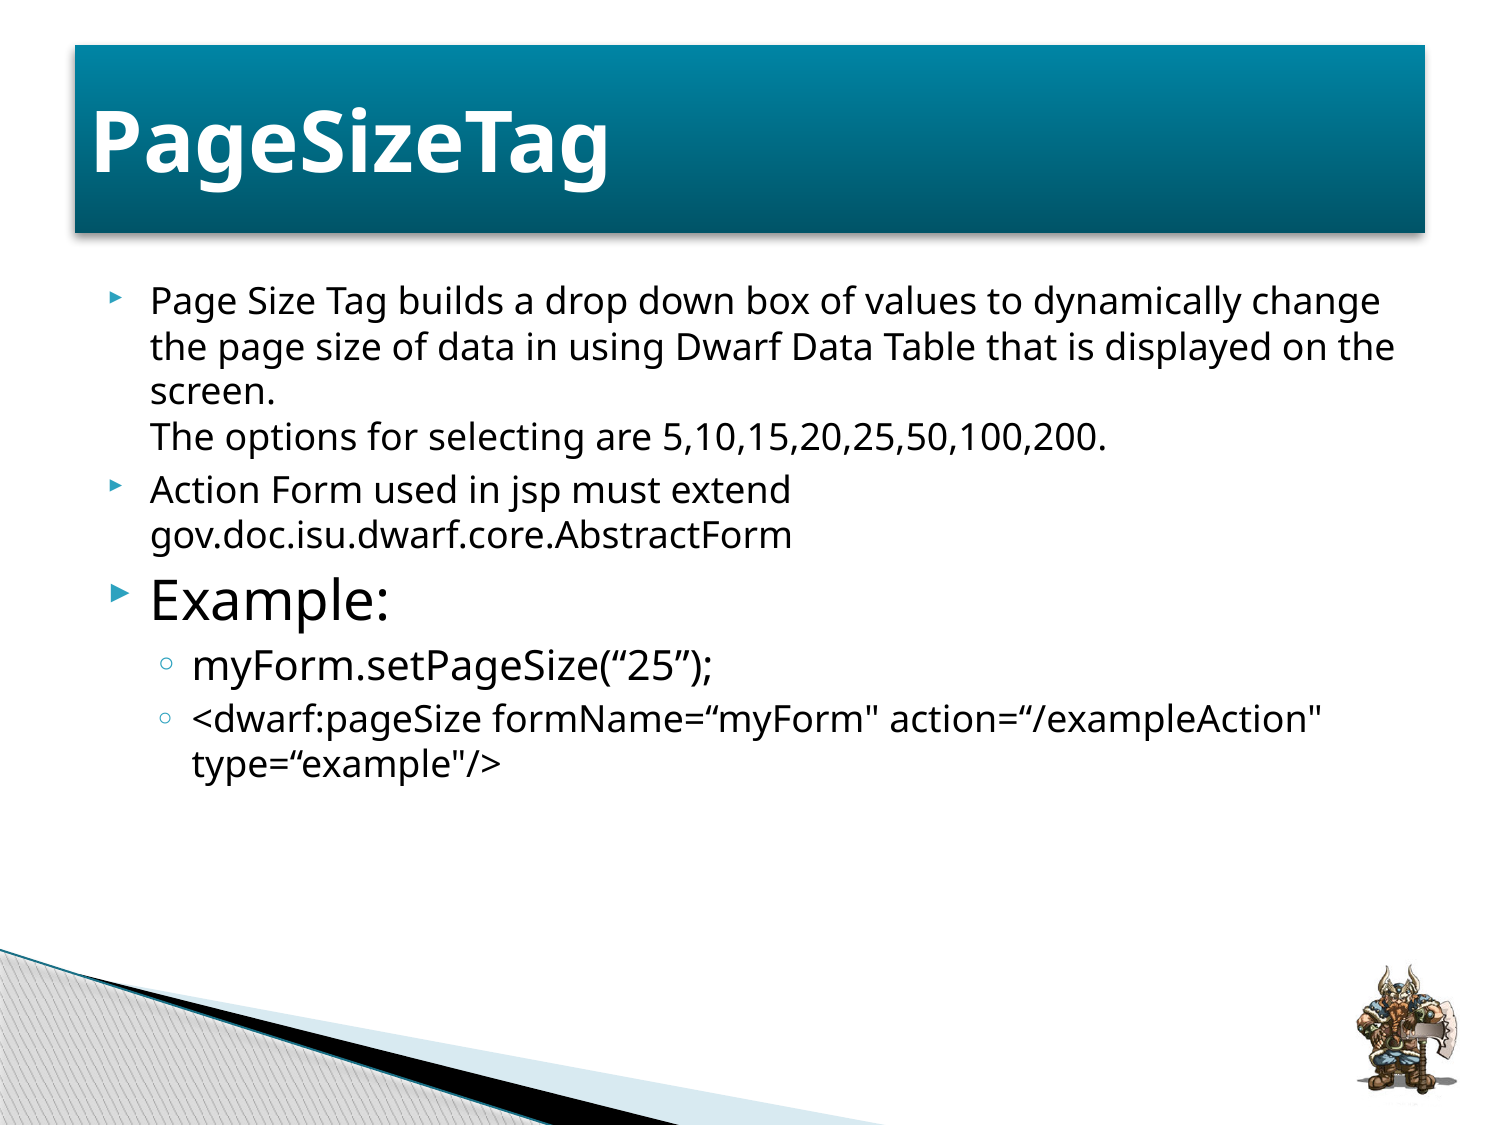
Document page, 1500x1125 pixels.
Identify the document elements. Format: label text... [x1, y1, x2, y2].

list Page Size Tag builds a drop down box of values to dynamically change the page size of data in using Dwarf Data Table that is displayed on the screen. The options for selecting are 5,10,15,20,25,50,100,200. Action Form used in jsp must extend gov.doc.isu.dwarf.core.AbstractForm Example: myForm.setPageSize(“25”); <dwarf:pageSize formName=“myForm" action=“/exampleAction" type=“example"/> [70, 266, 1429, 1017]
title PageSizeTag [75, 45, 1425, 233]
picture [1337, 958, 1476, 1109]
